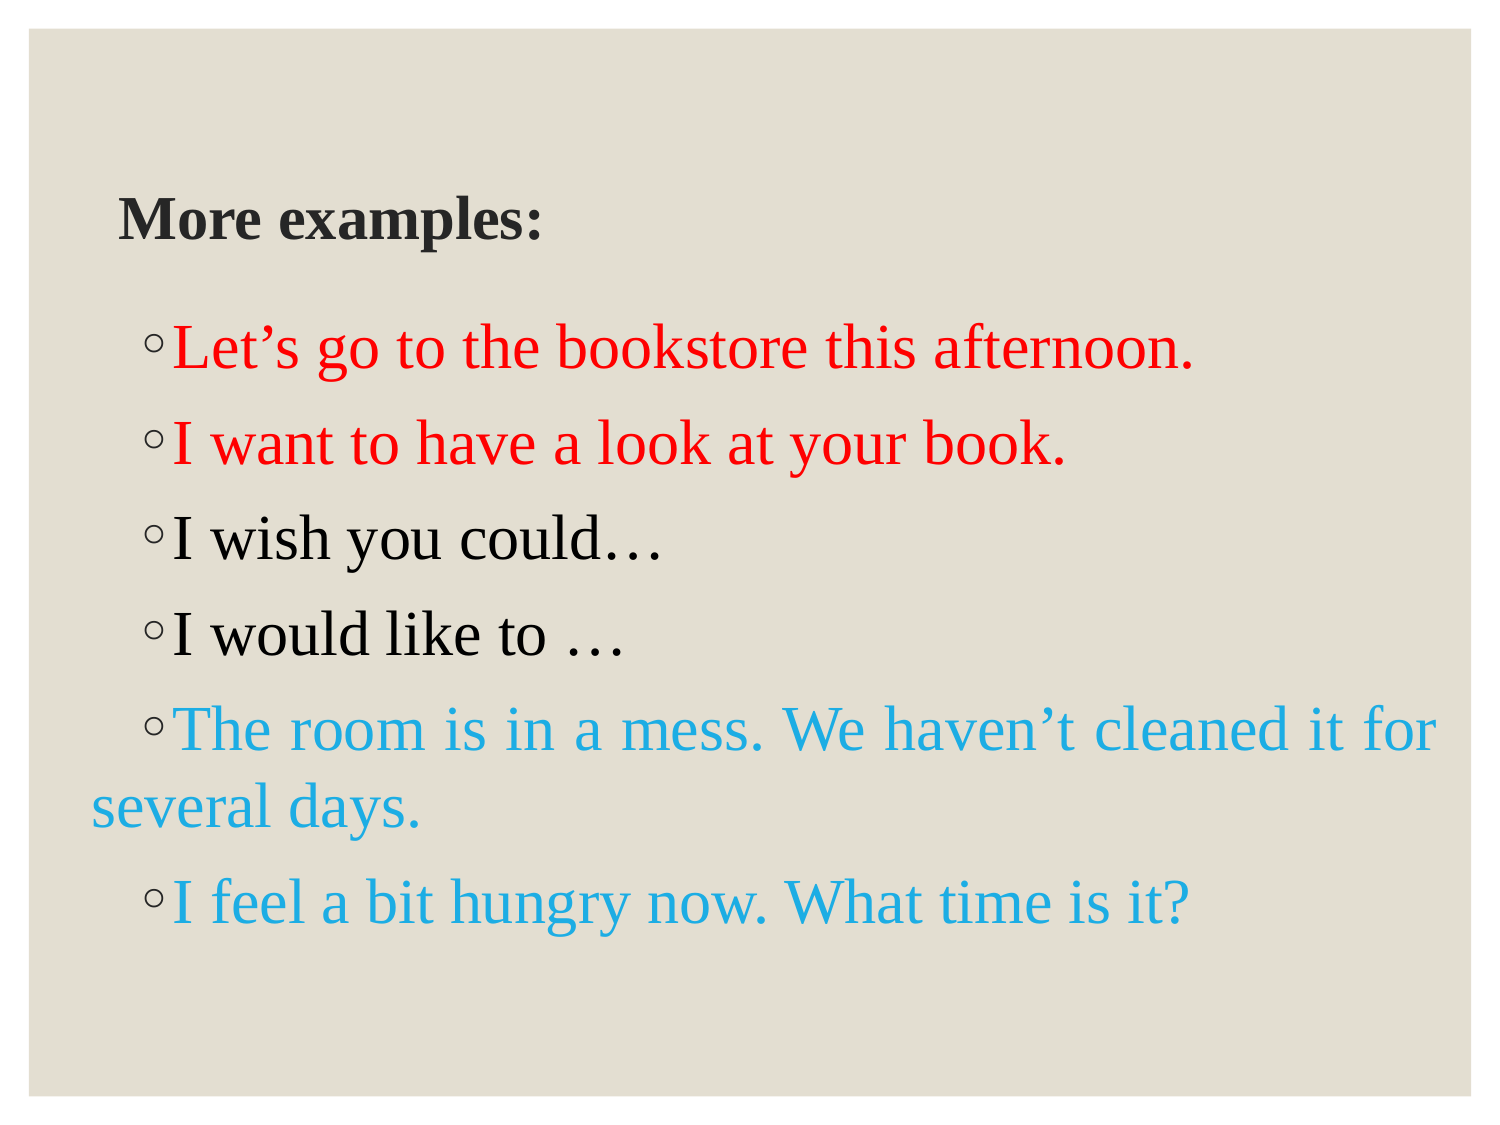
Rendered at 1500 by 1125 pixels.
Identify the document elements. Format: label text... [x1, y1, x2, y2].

title More examples: [103, 185, 1397, 254]
list Let’s go to the bookstore this afternoon. I want to have a look at your book. I wish you could… I would like to … The room is in a mess. We haven’t cleaned it for several days. I feel a bit hungry now. What time is it? [46, 297, 1453, 959]
